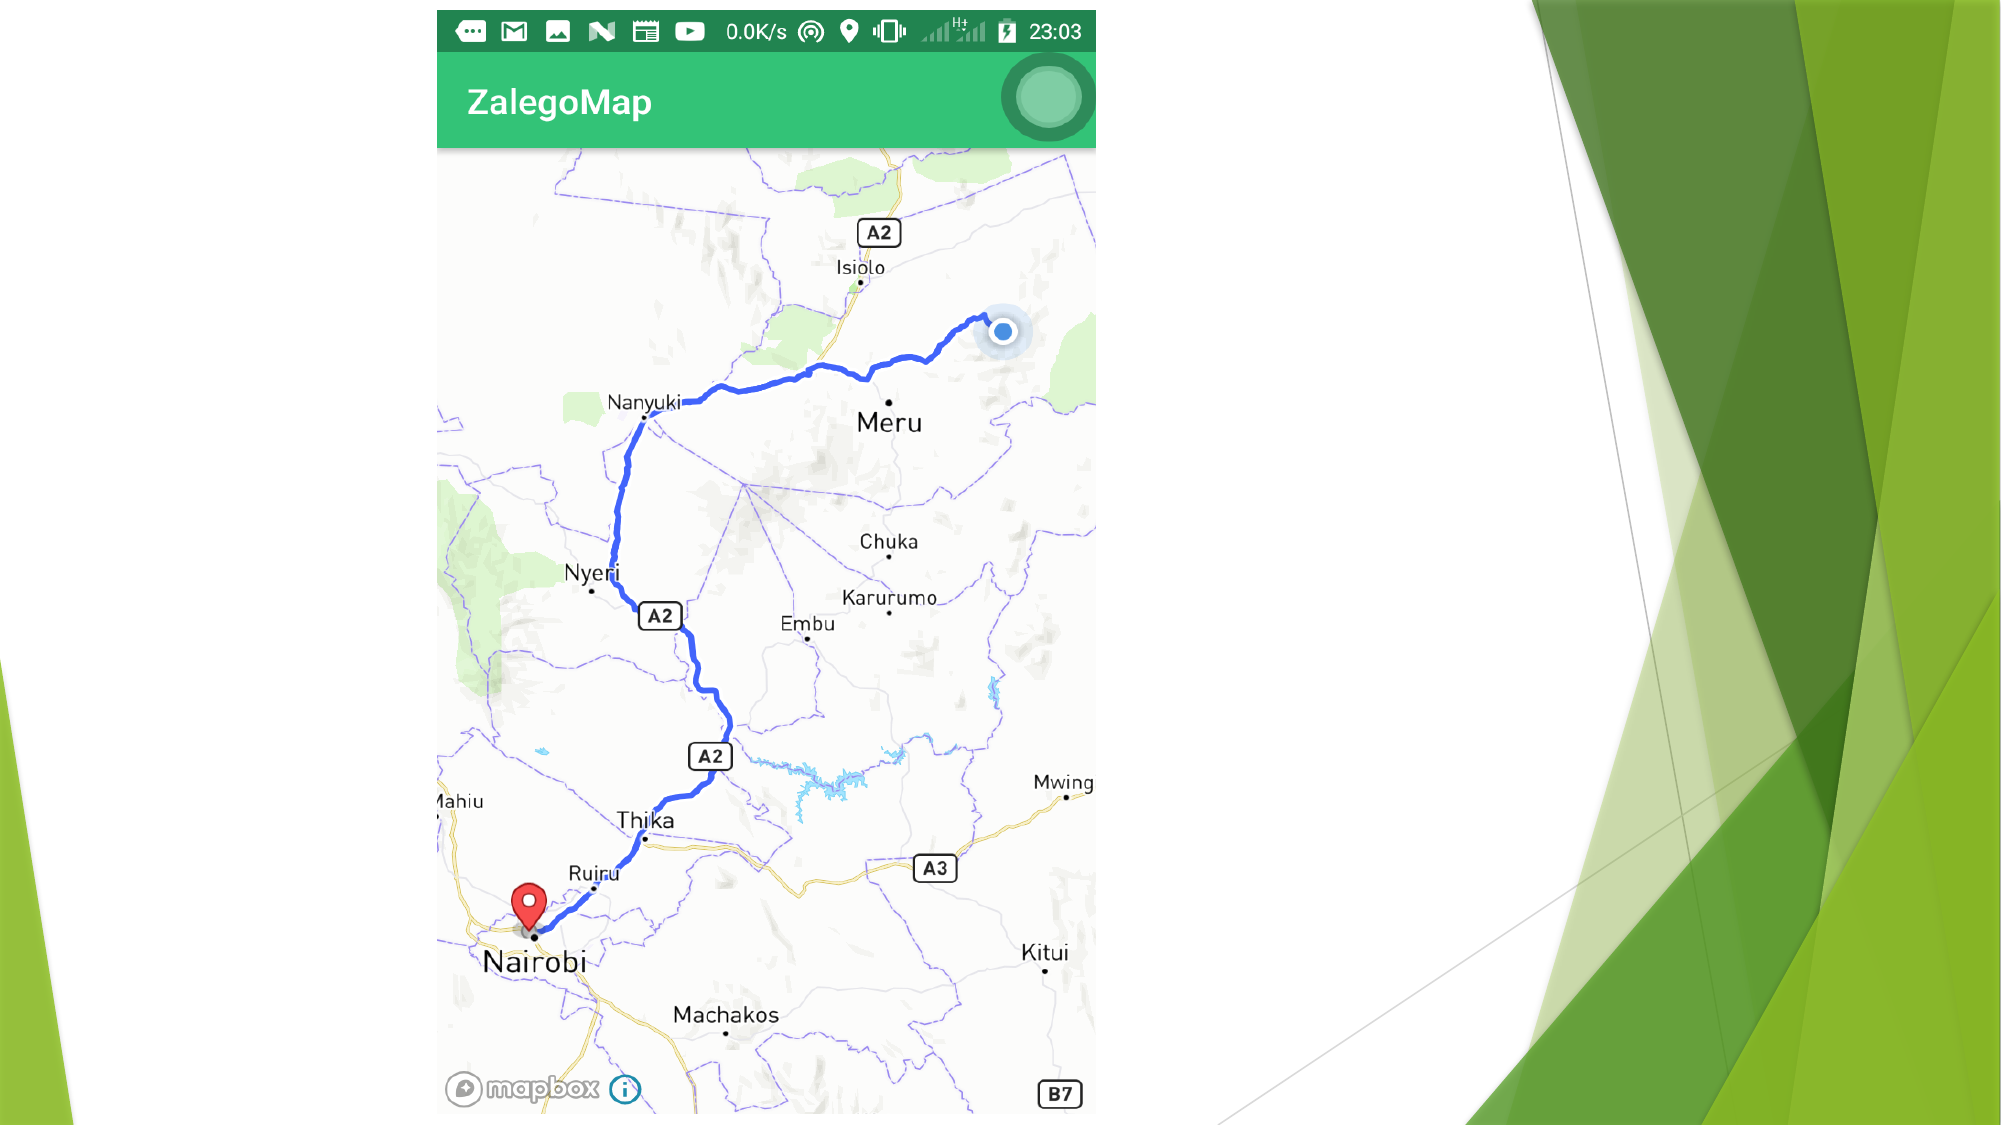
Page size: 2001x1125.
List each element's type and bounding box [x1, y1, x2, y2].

picture [436, 10, 1096, 1115]
